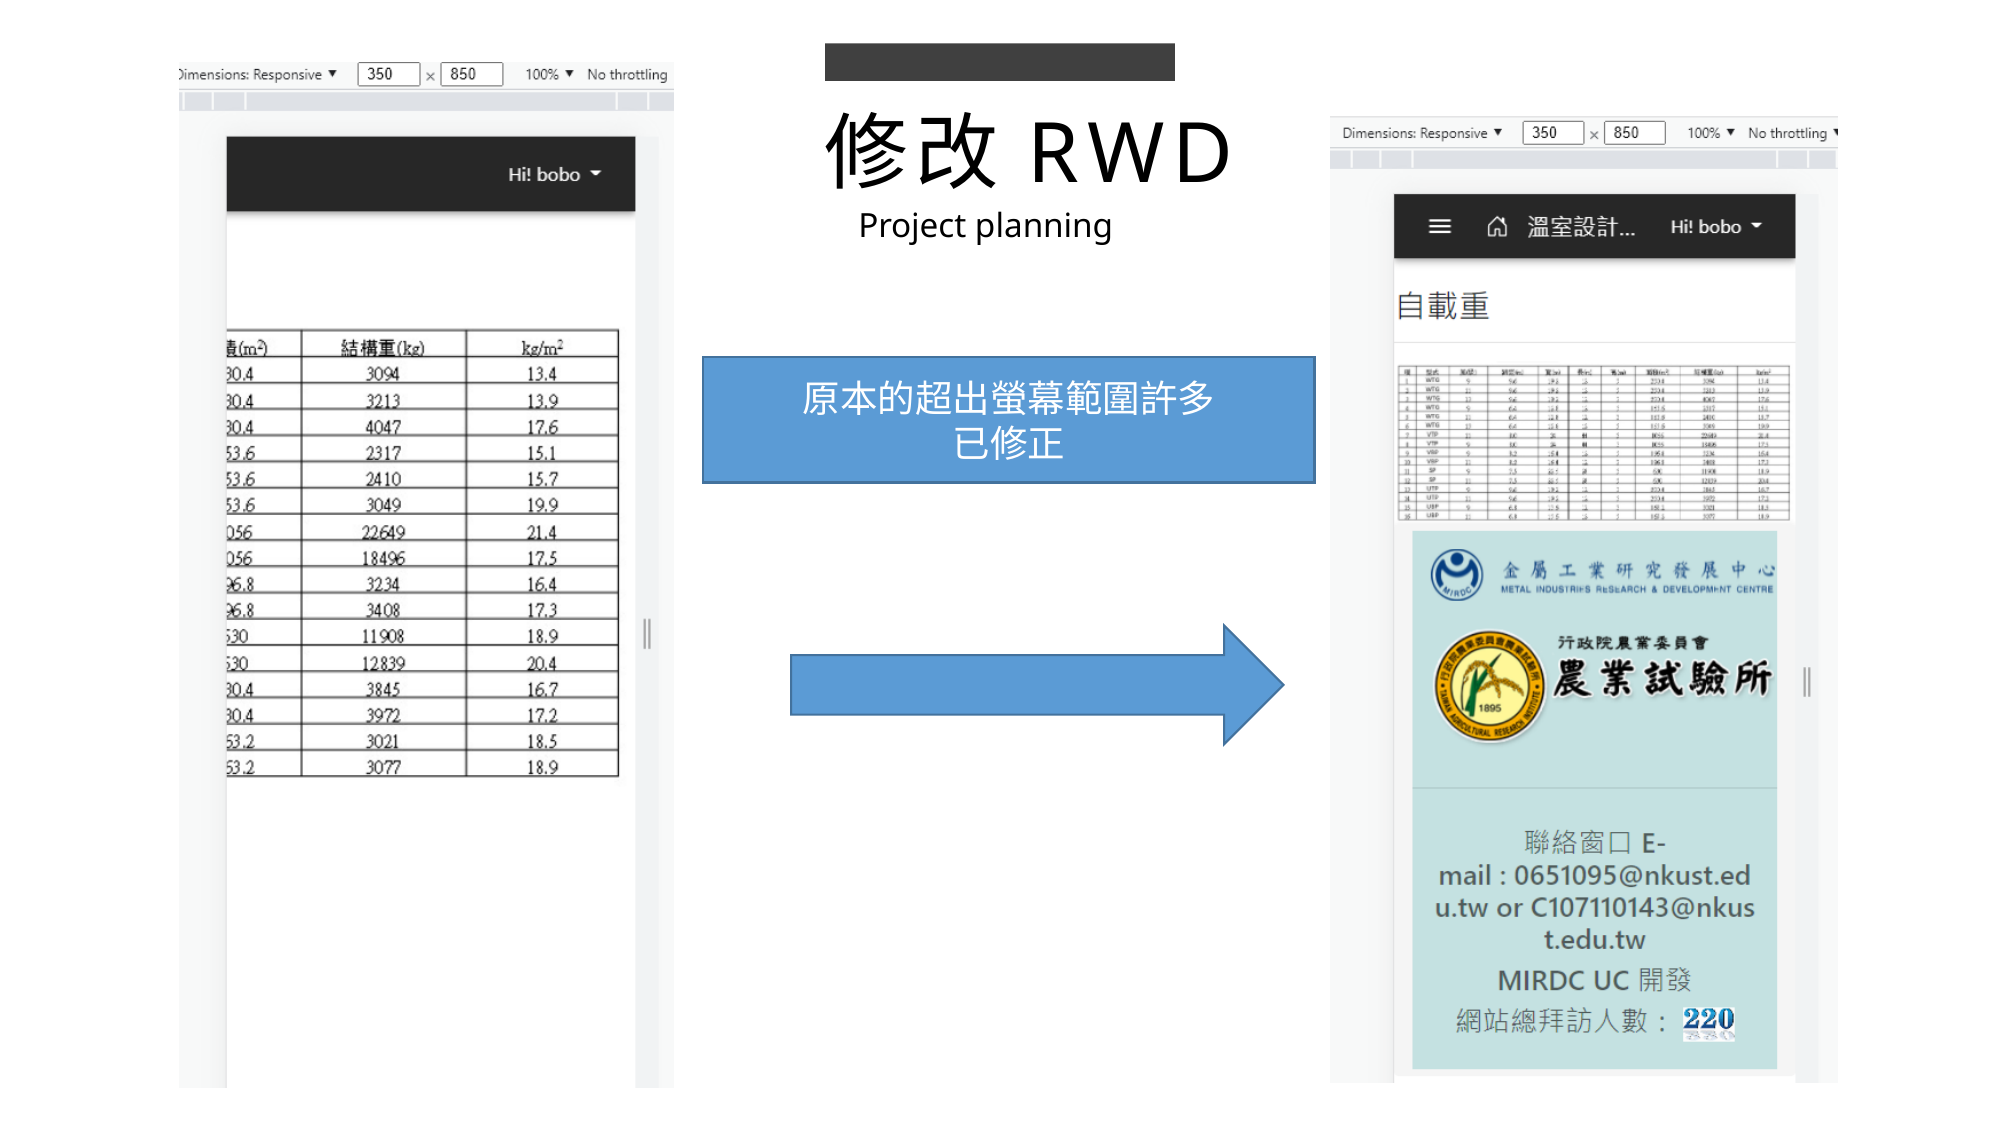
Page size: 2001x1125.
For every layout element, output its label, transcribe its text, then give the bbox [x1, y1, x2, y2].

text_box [674, 91, 1806, 252]
text_box 原本的超出螢幕範圍許多 已修正 [702, 356, 1316, 484]
text_box [824, 42, 1176, 82]
picture [1330, 114, 1838, 1083]
text_box [790, 622, 1285, 747]
picture [179, 62, 674, 1088]
